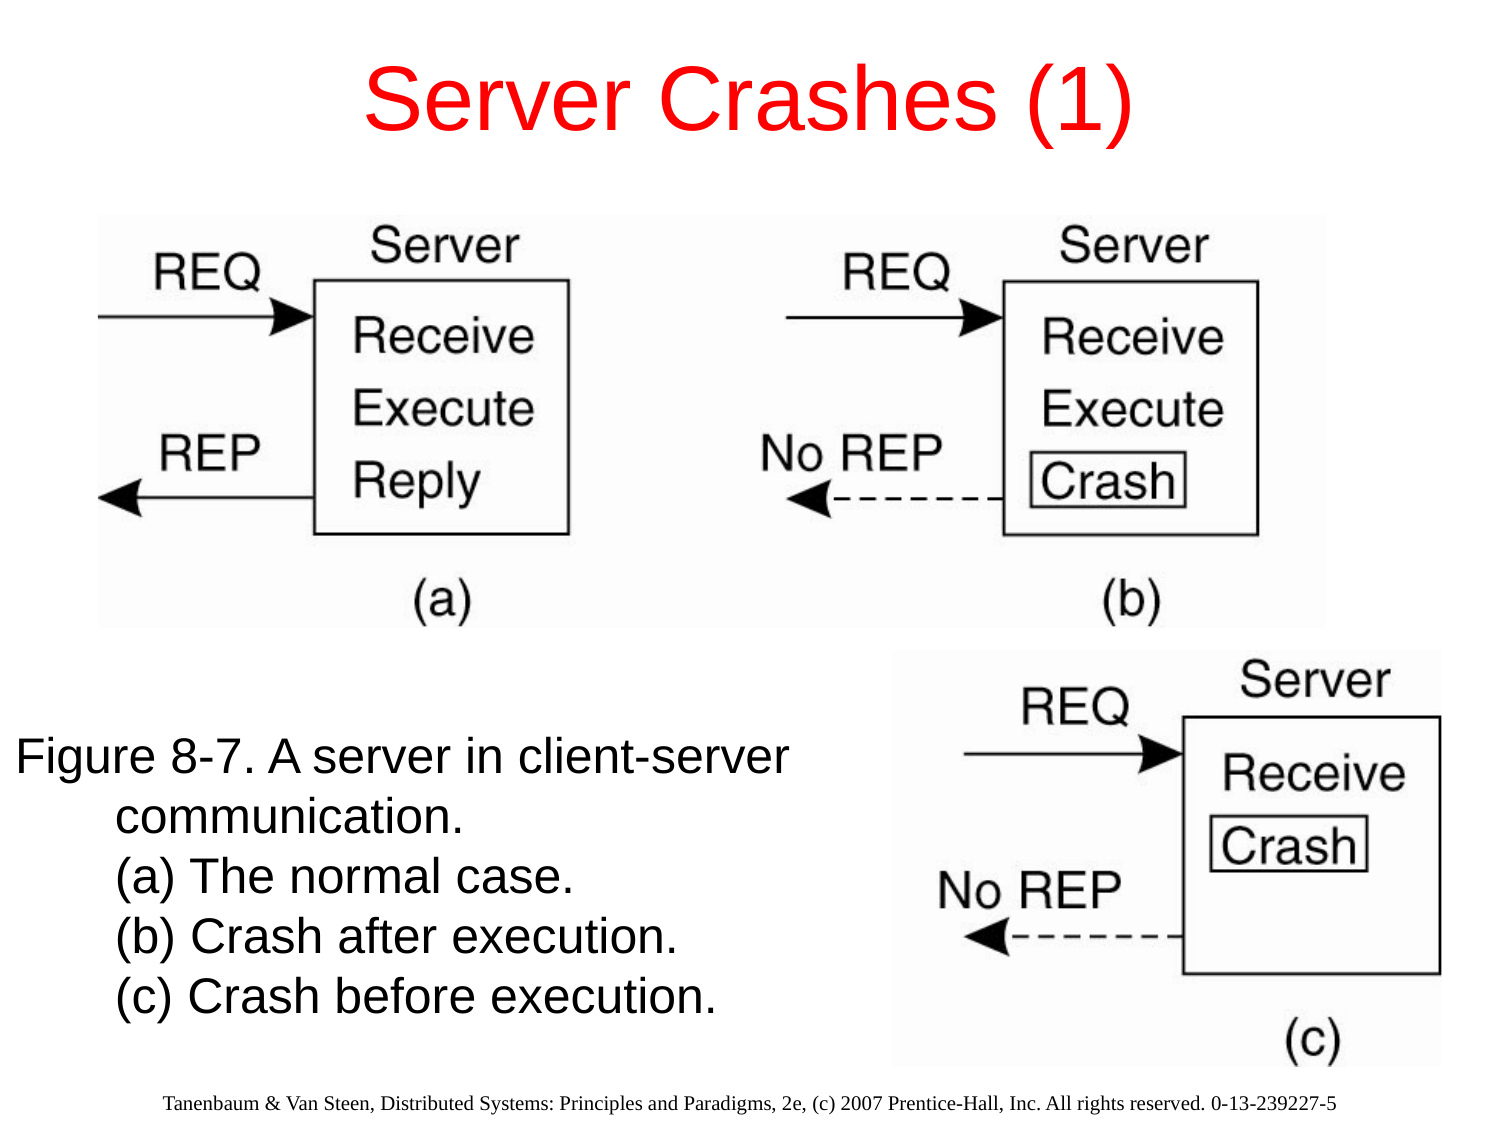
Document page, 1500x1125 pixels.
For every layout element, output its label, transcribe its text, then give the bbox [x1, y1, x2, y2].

picture [890, 649, 1442, 1068]
footer Tanenbaum & Van Steen, Distributed Systems: Principles and Paradigms, 2e, (c) 2007 Prentice-Hall, Inc. All rights reserved. 0-13-239227-5 [0, 1082, 1500, 1111]
picture [97, 214, 1327, 629]
list Figure 8-7. A server in client-server communication. (a) The normal case. (b) Crash after execution. (c) Crash before execution. [0, 716, 887, 1072]
title Server Crashes (1) [0, 0, 1500, 188]
